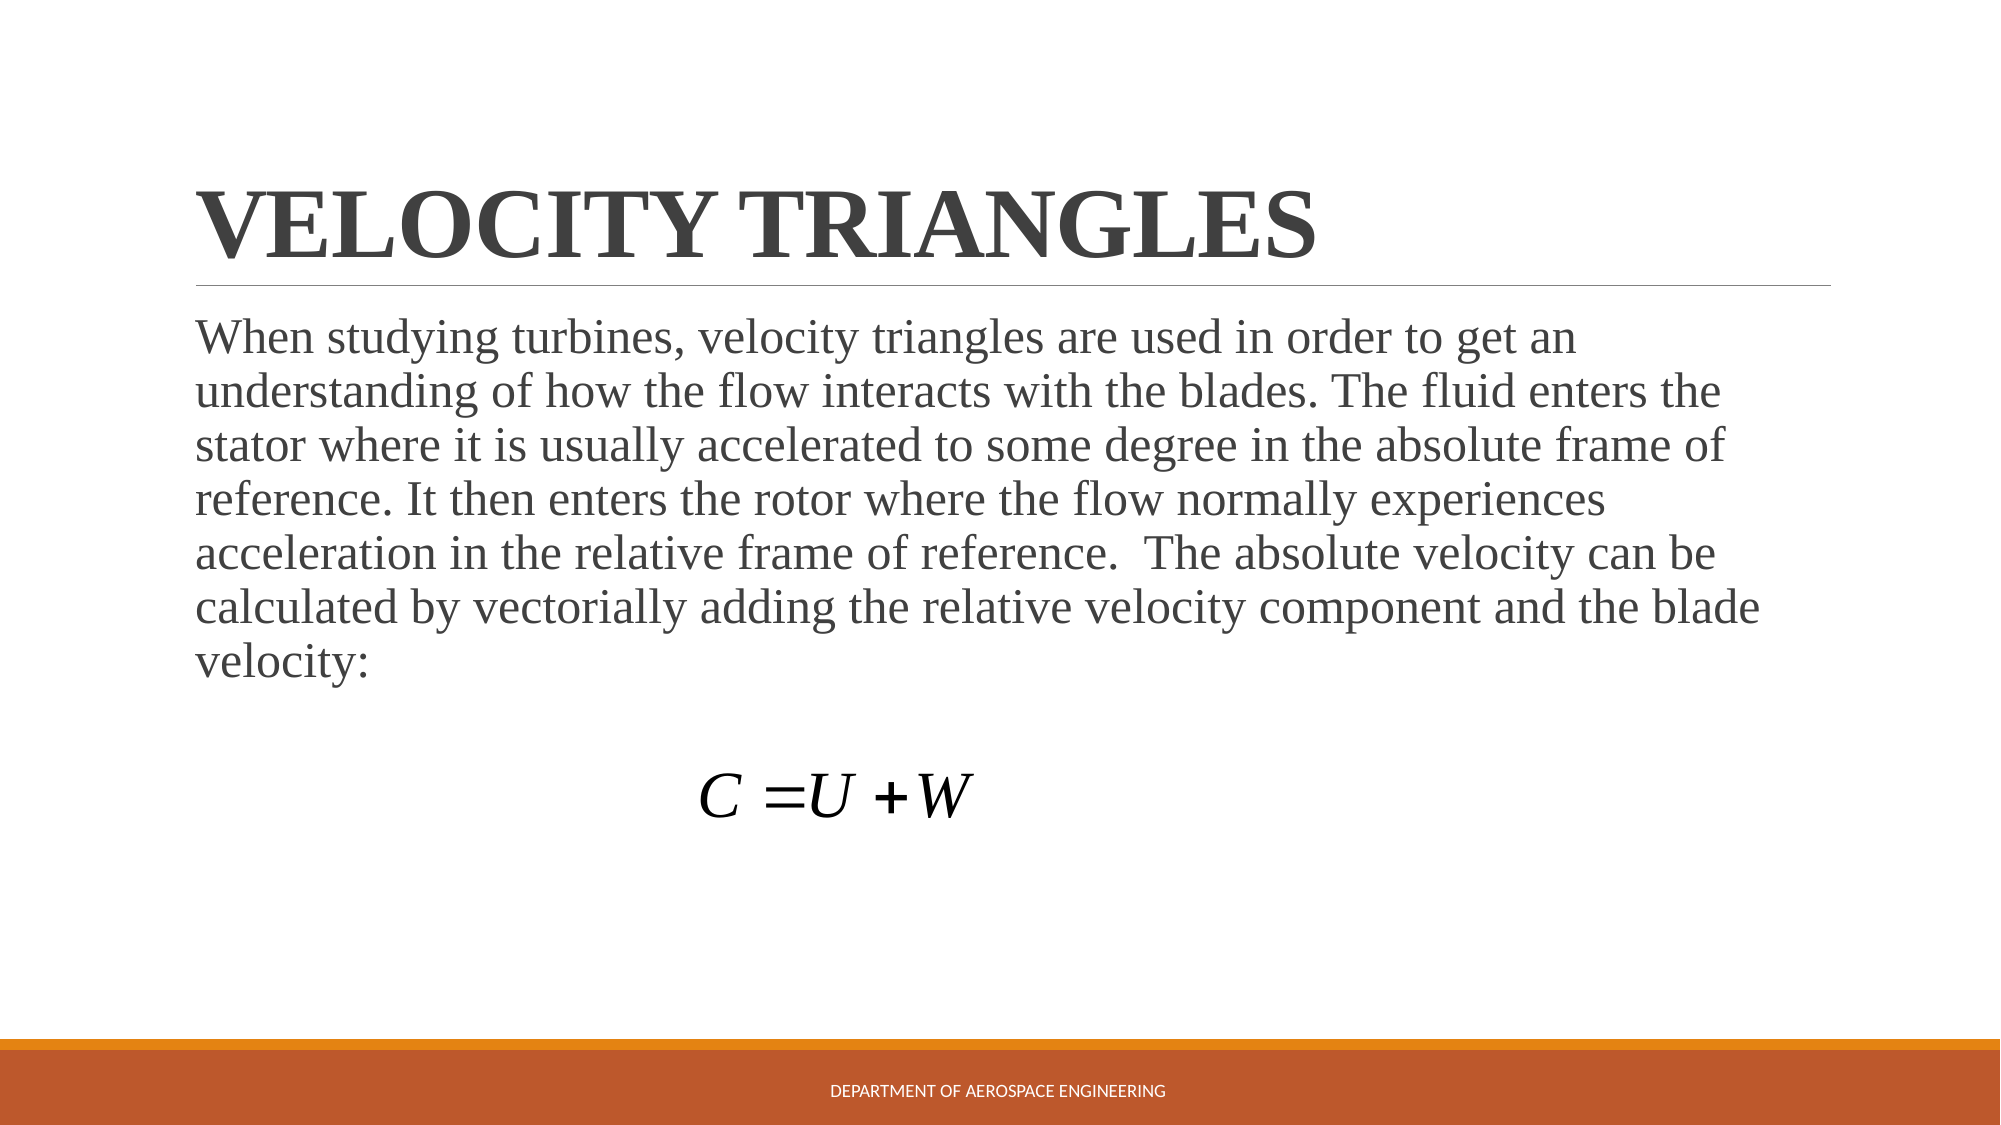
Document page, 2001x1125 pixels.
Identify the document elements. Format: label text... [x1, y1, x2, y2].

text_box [688, 740, 993, 835]
title VELOCITY TRIANGLES [180, 47, 1830, 285]
list When studying turbines, velocity triangles are used in order to get an understanding of how the flow interacts with the blades. The fluid enters the stator where it is usually accelerated to some degree in the absolute frame of reference. It then enters the rotor where the flow normally experiences acceleration in the relative frame of reference. The absolute velocity can be calculated by vectorially adding the relative velocity component and the blade velocity: [180, 302, 1830, 963]
footer Department of Aerospace Engineering [604, 1059, 1396, 1120]
